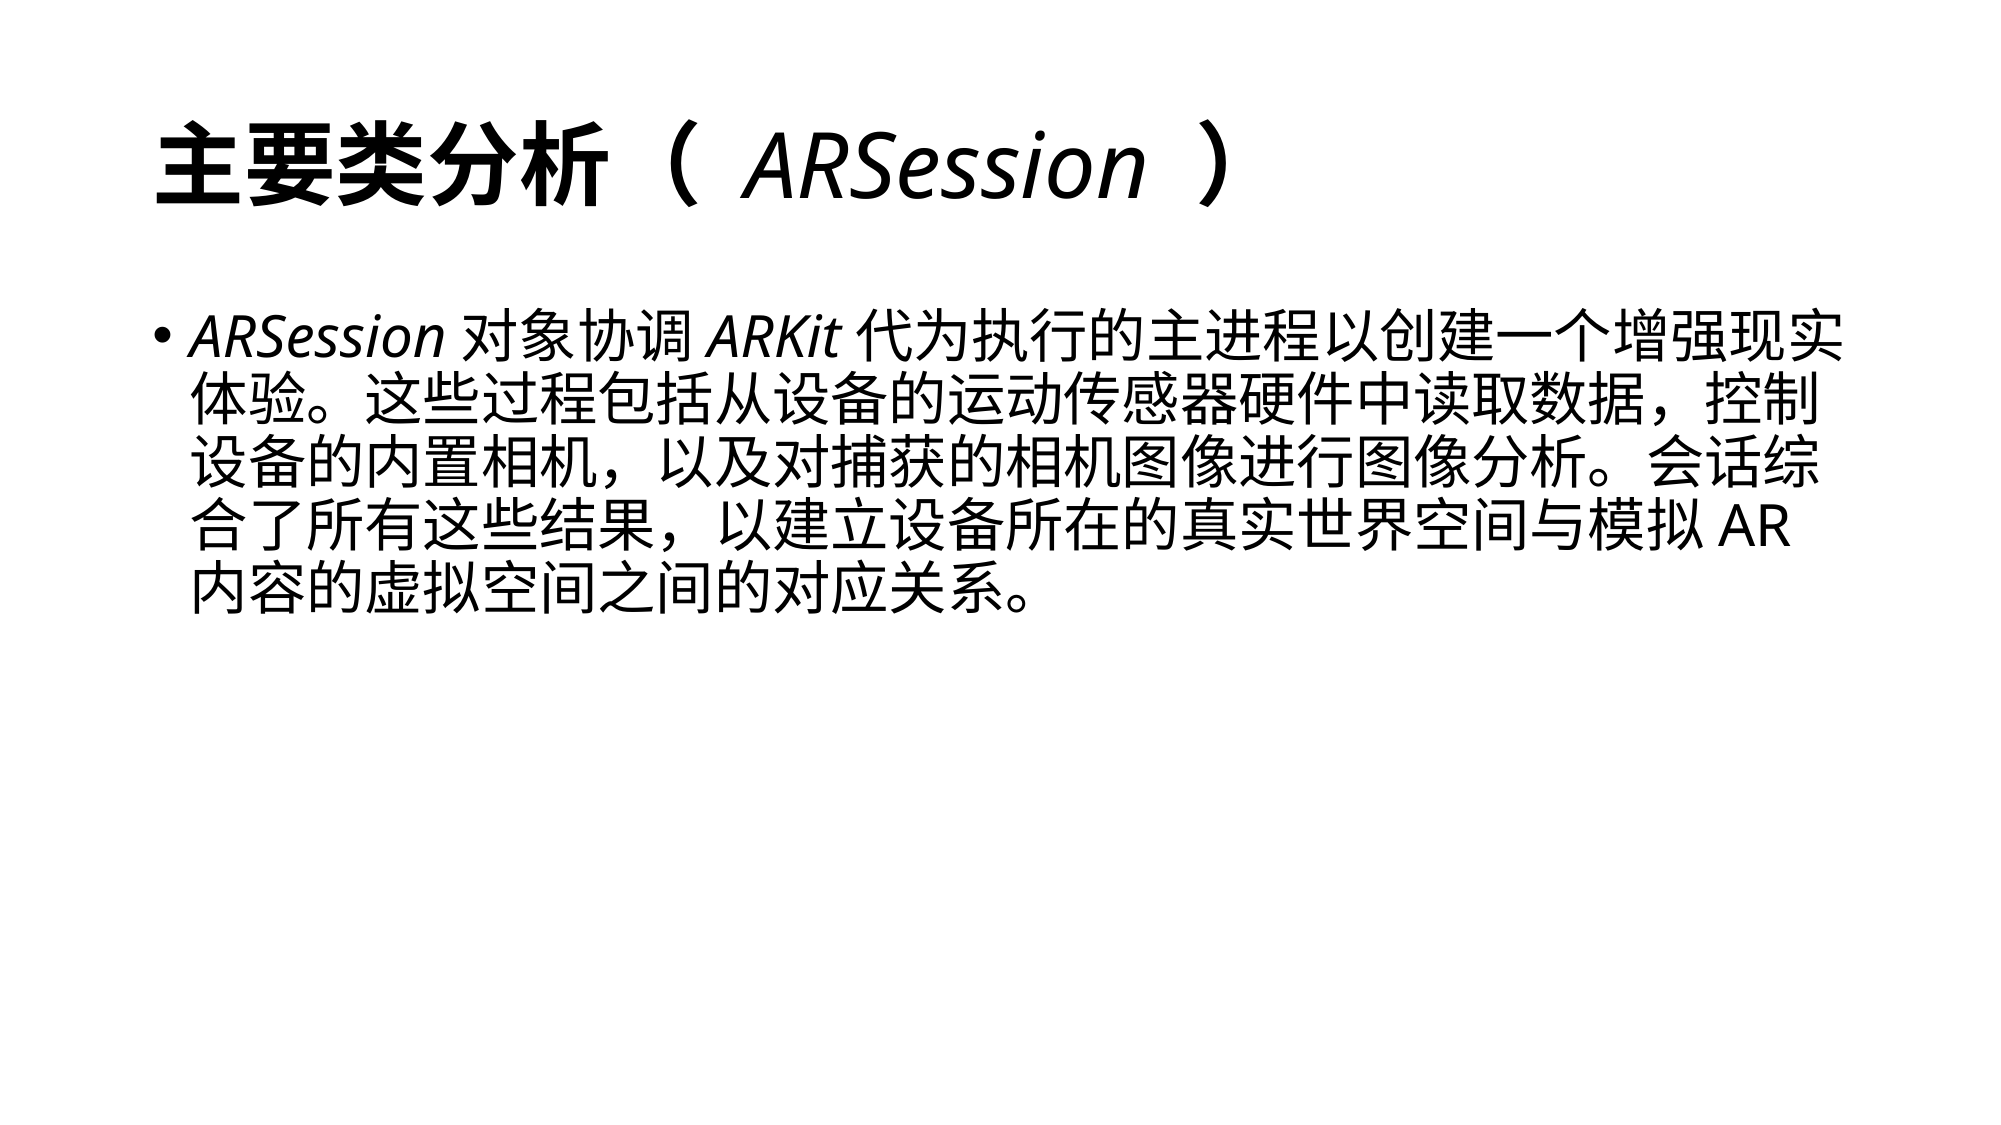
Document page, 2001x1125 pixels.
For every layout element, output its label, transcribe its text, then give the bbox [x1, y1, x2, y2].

list ARSession对象协调ARKit代为执行的主进程以创建一个增强现实体验。这些过程包括从设备的运动传感器硬件中读取数据，控制设备的内置相机，以及对捕获的相机图像进行图像分析。会话综合了所有这些结果，以建立设备所在的真实世界空间与模拟AR内容的虚拟空间之间的对应关系。 [137, 299, 1863, 1014]
title 主要类分析（ ARSession ） [137, 59, 1863, 278]
